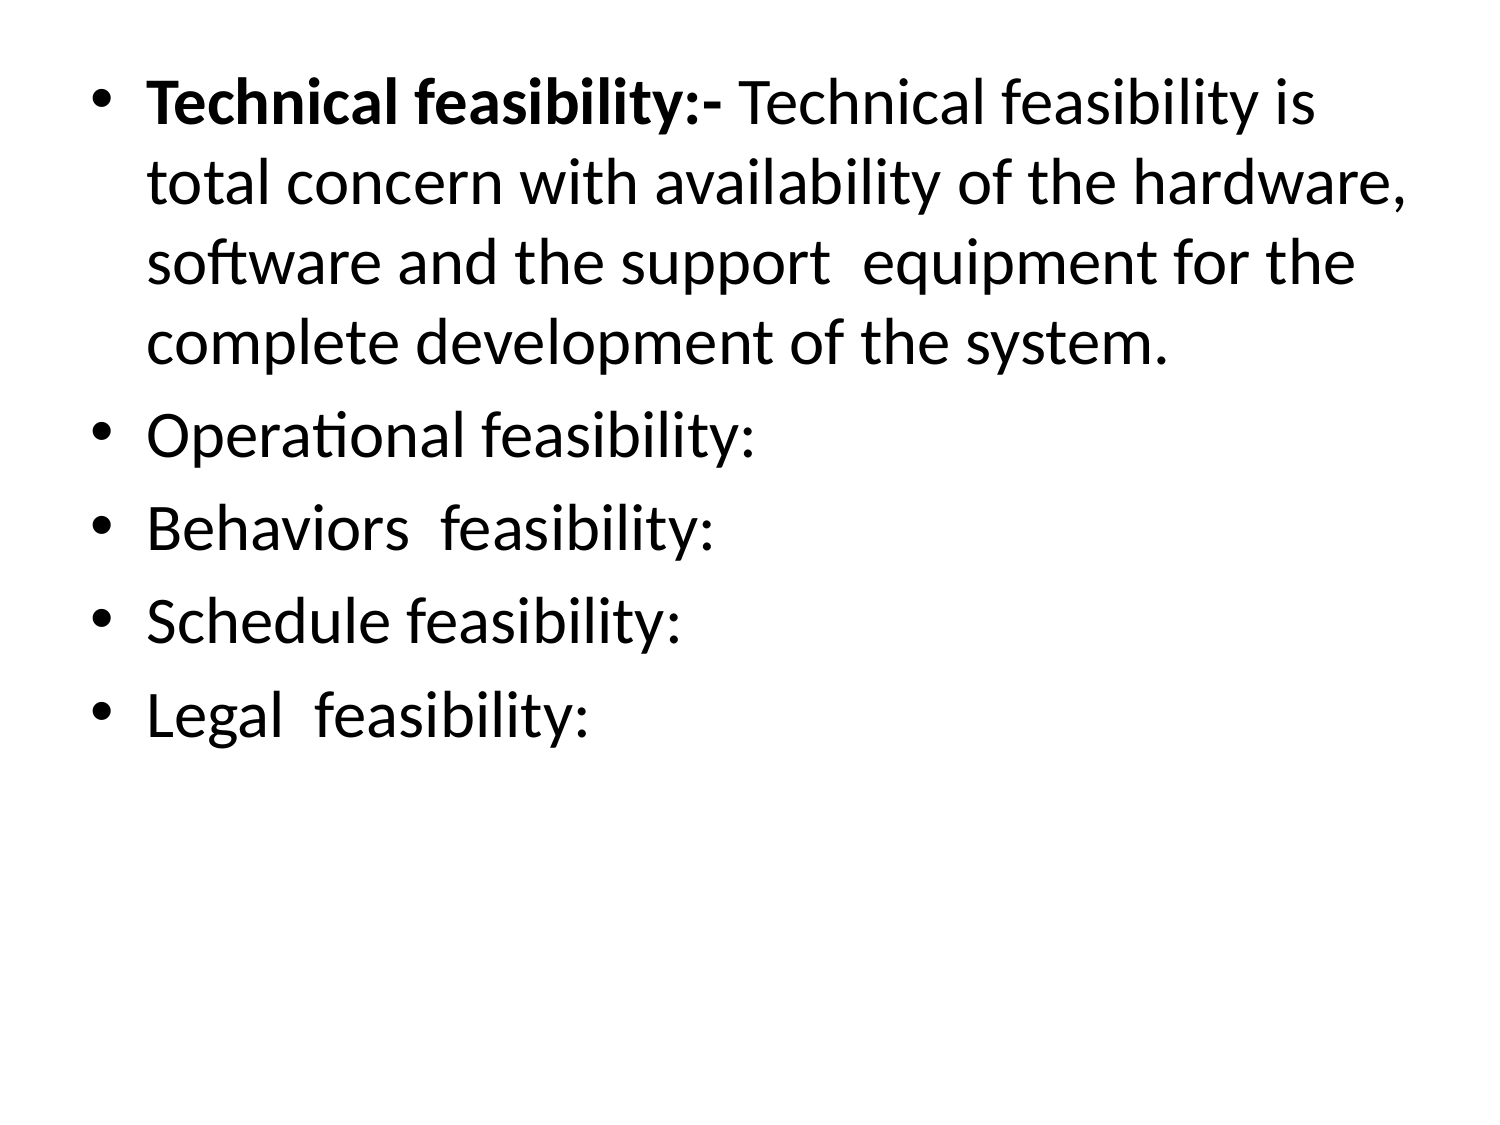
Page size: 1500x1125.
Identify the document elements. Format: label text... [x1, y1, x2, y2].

list Technical feasibility:- Technical feasibility is total concern with availability of the hardware, software and the support equipment for the complete development of the system. Operational feasibility: Behaviors feasibility: Schedule feasibility: Legal feasibility: [75, 50, 1425, 1005]
